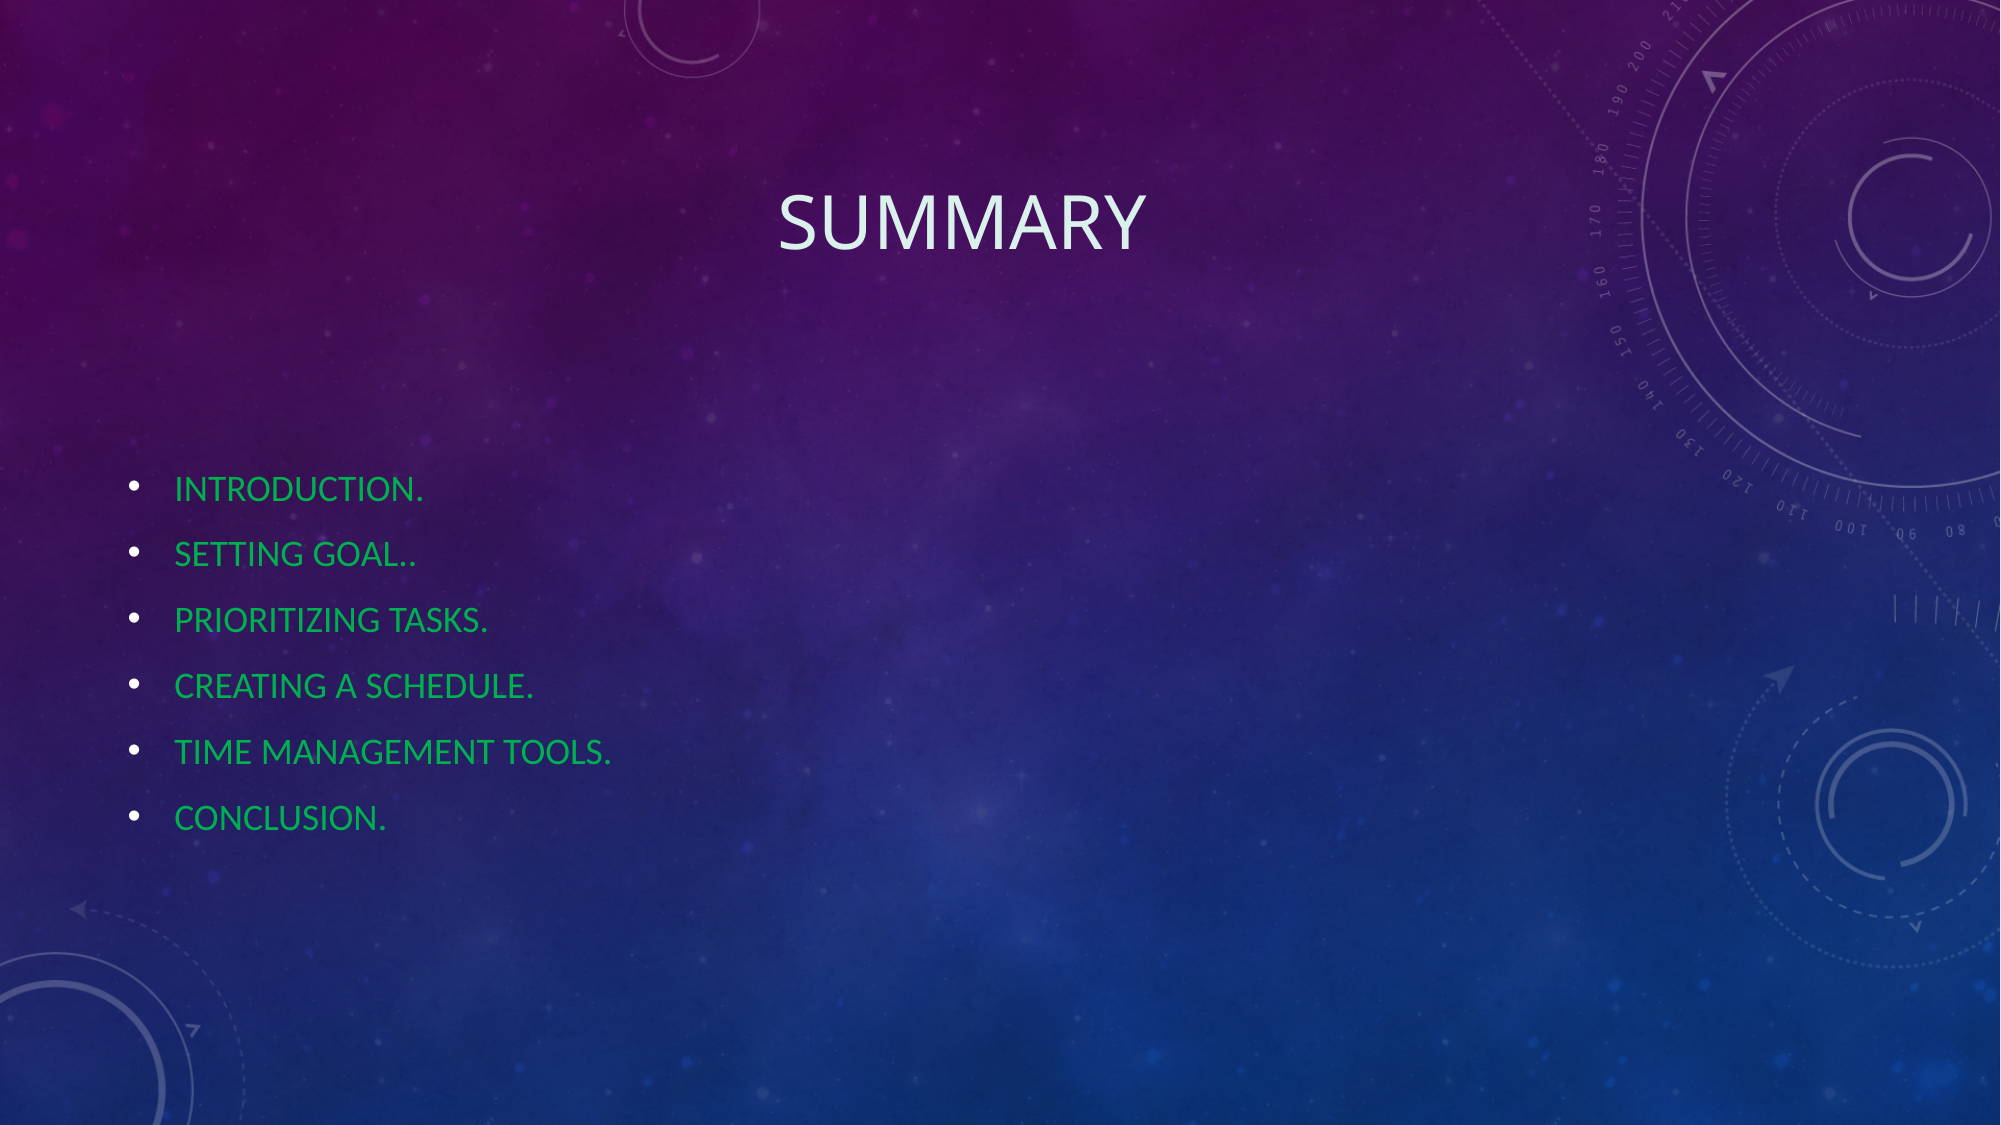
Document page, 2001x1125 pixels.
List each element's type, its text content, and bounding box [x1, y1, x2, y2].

list INTRODUCTION. SETTING GOAL.. PRIORITIZING TASKS. CREATING A SCHEDULE. TIME MANAGEMENT TOOLS. CONCLUSION. [112, 351, 1775, 950]
title summary [150, 99, 1775, 339]
picture [0, 0, 2001, 1125]
